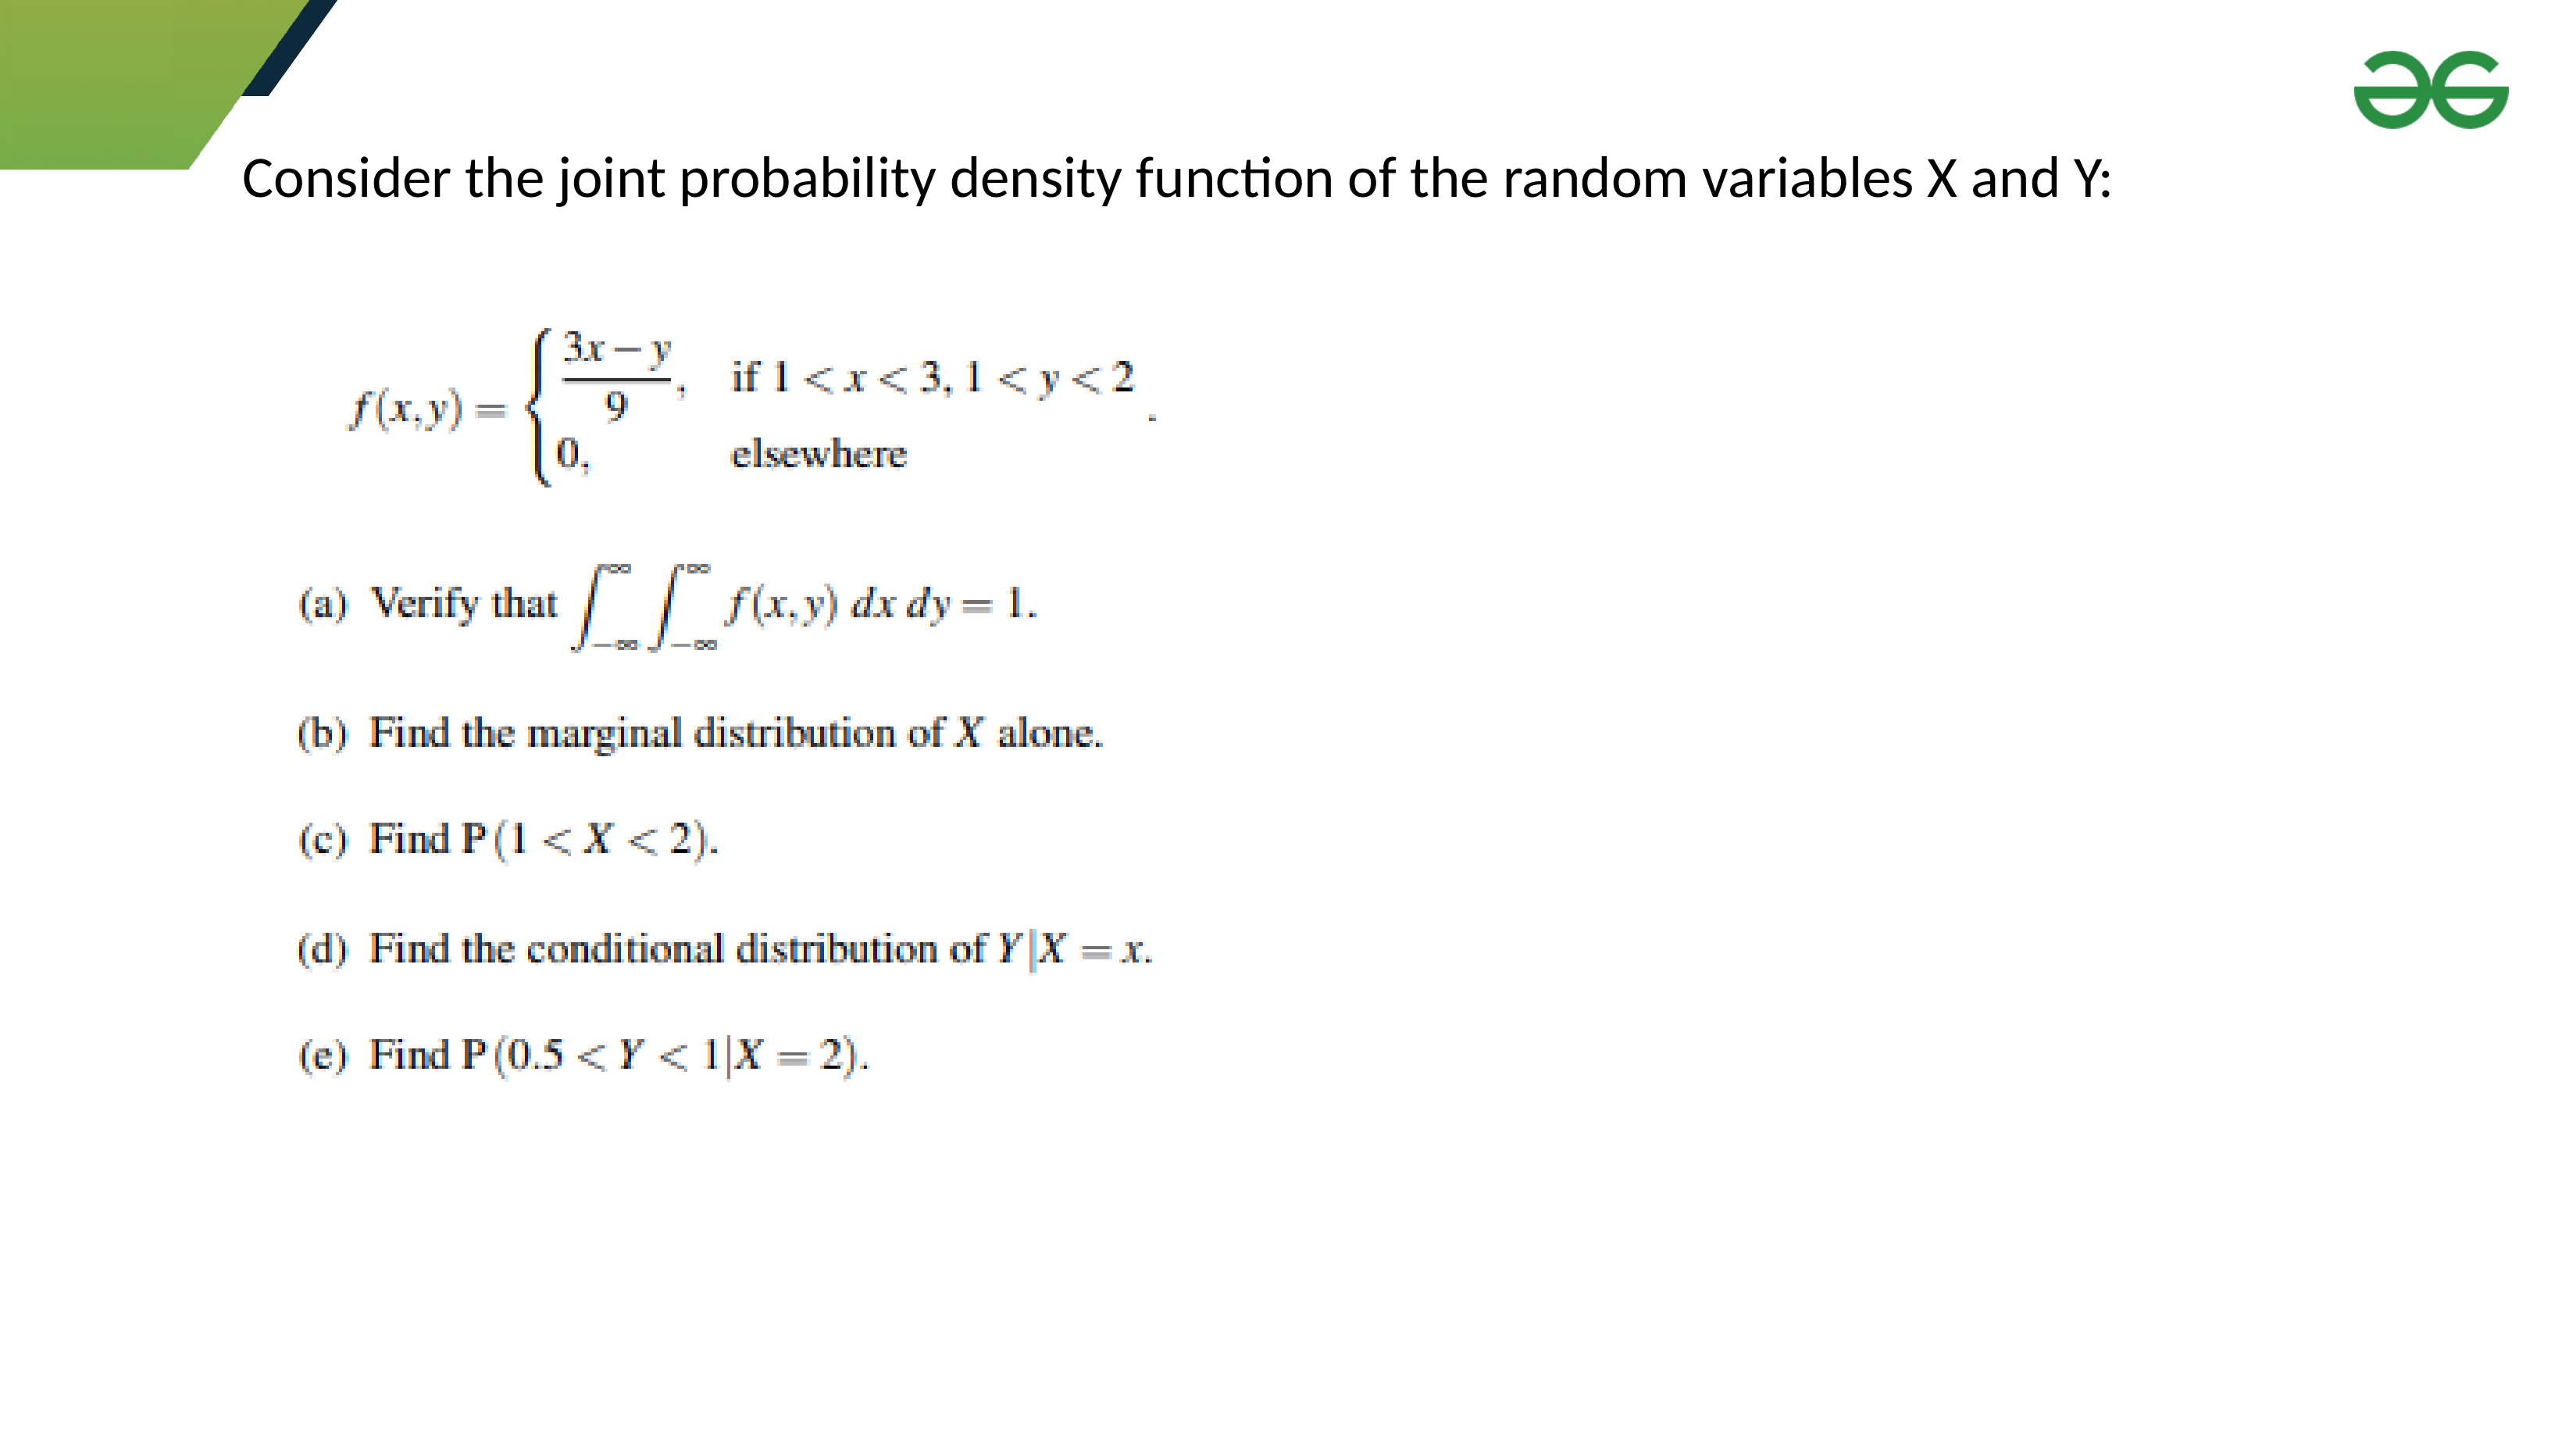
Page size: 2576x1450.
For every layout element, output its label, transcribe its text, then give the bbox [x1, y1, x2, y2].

text_box Consider the joint probability density function of the random variables X and Y: [231, 133, 2142, 215]
picture [0, 0, 309, 170]
picture [243, 284, 1259, 1116]
picture [2353, 50, 2509, 130]
